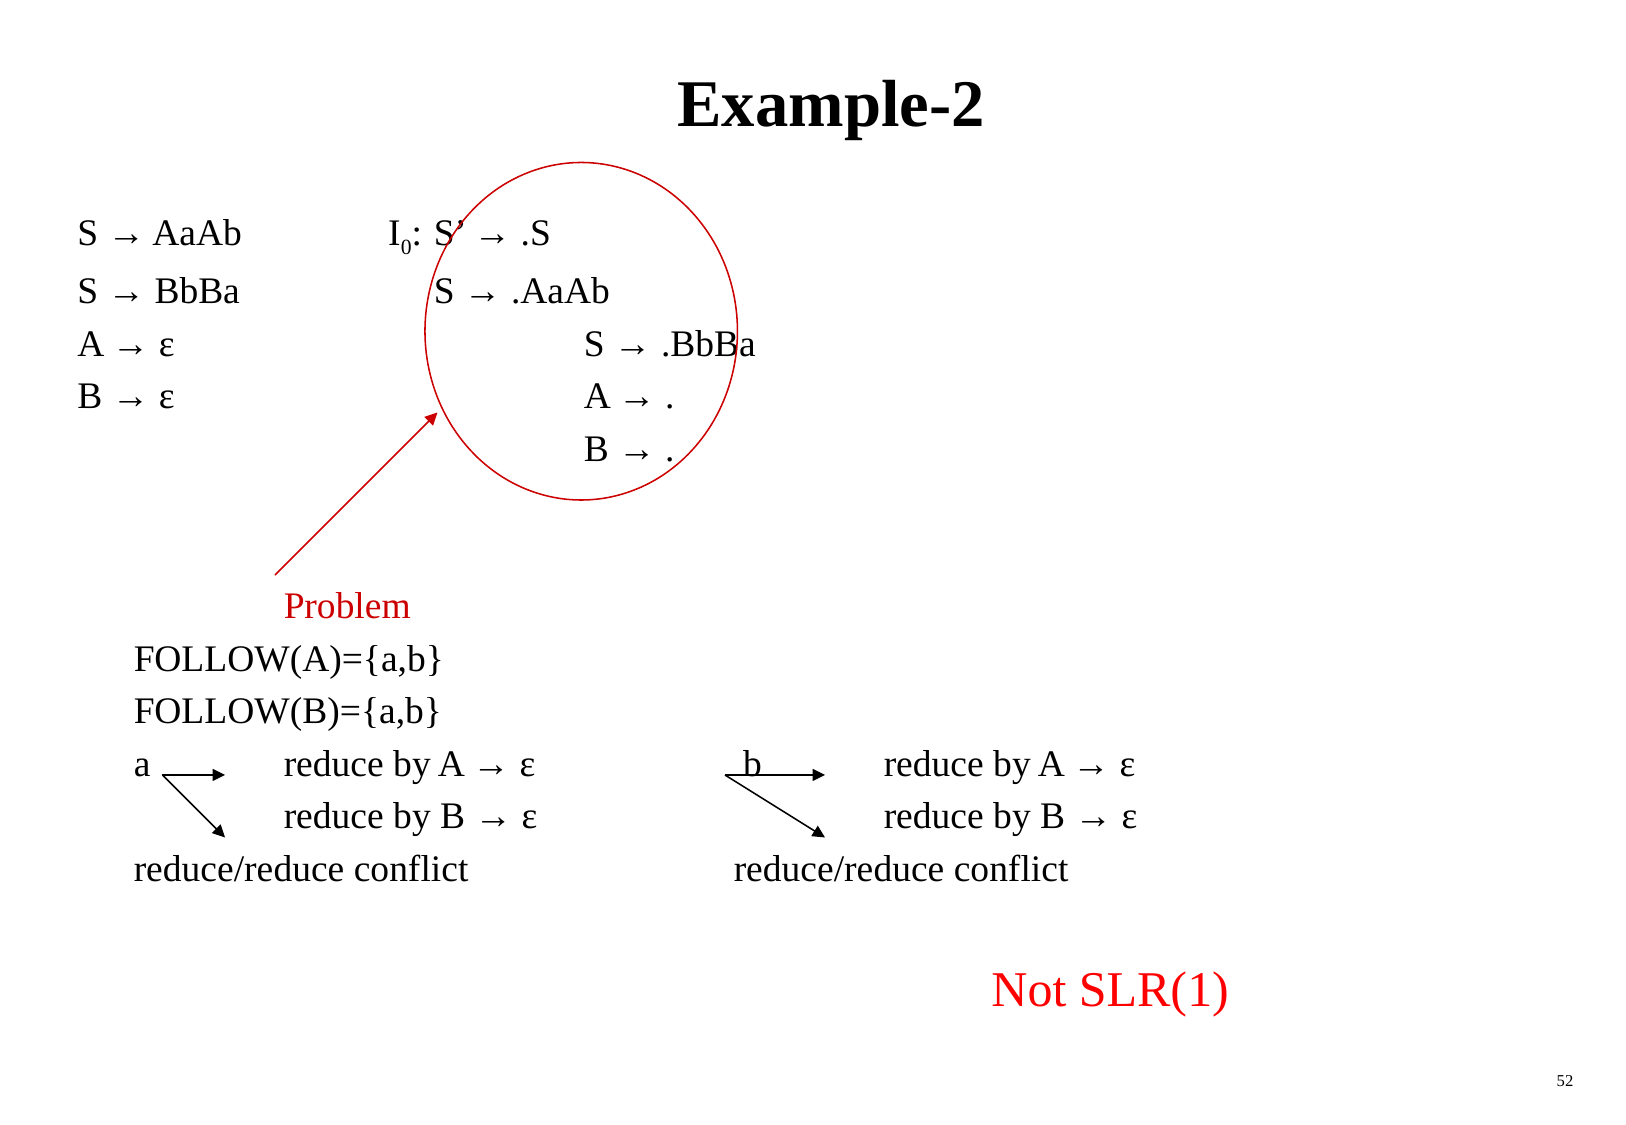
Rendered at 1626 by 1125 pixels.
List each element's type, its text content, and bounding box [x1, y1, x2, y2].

title Example-2 [62, 24, 1600, 175]
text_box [162, 774, 226, 838]
text_box ‹#› [1250, 1062, 1589, 1100]
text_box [274, 412, 438, 576]
text_box [424, 162, 738, 501]
text_box Not SLR(1) [976, 949, 1352, 1025]
list S → AaAb I0: S’ → .S S → BbBa S → .AaAb A → ε S → .BbBa B → ε A → . B → . Problem FOLLOW(A)={a,b} FOLLOW(B)={a,b} a reduce by A → ε b reduce by A → ε reduce by B → ε reduce by B → ε reduce/reduce conflict reduce/reduce conflict [62, 200, 1600, 1038]
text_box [724, 774, 826, 838]
